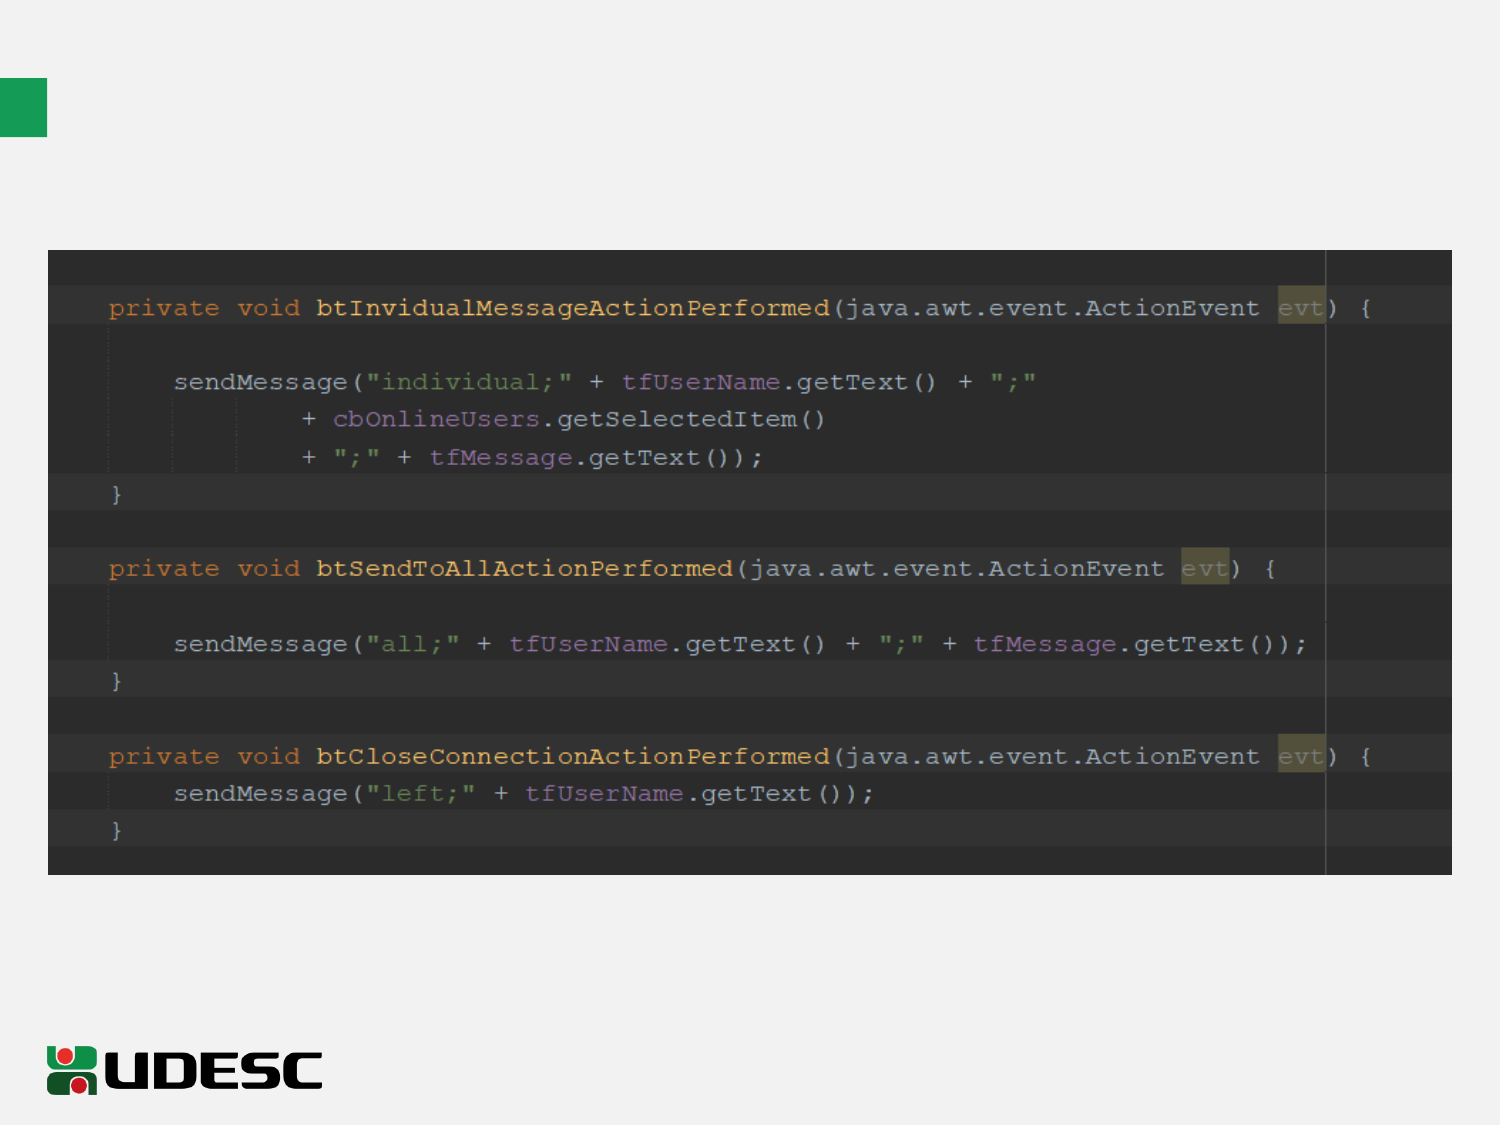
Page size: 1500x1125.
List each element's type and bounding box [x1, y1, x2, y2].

picture [48, 249, 1452, 875]
picture [46, 1046, 322, 1095]
text_box [0, 76, 49, 139]
